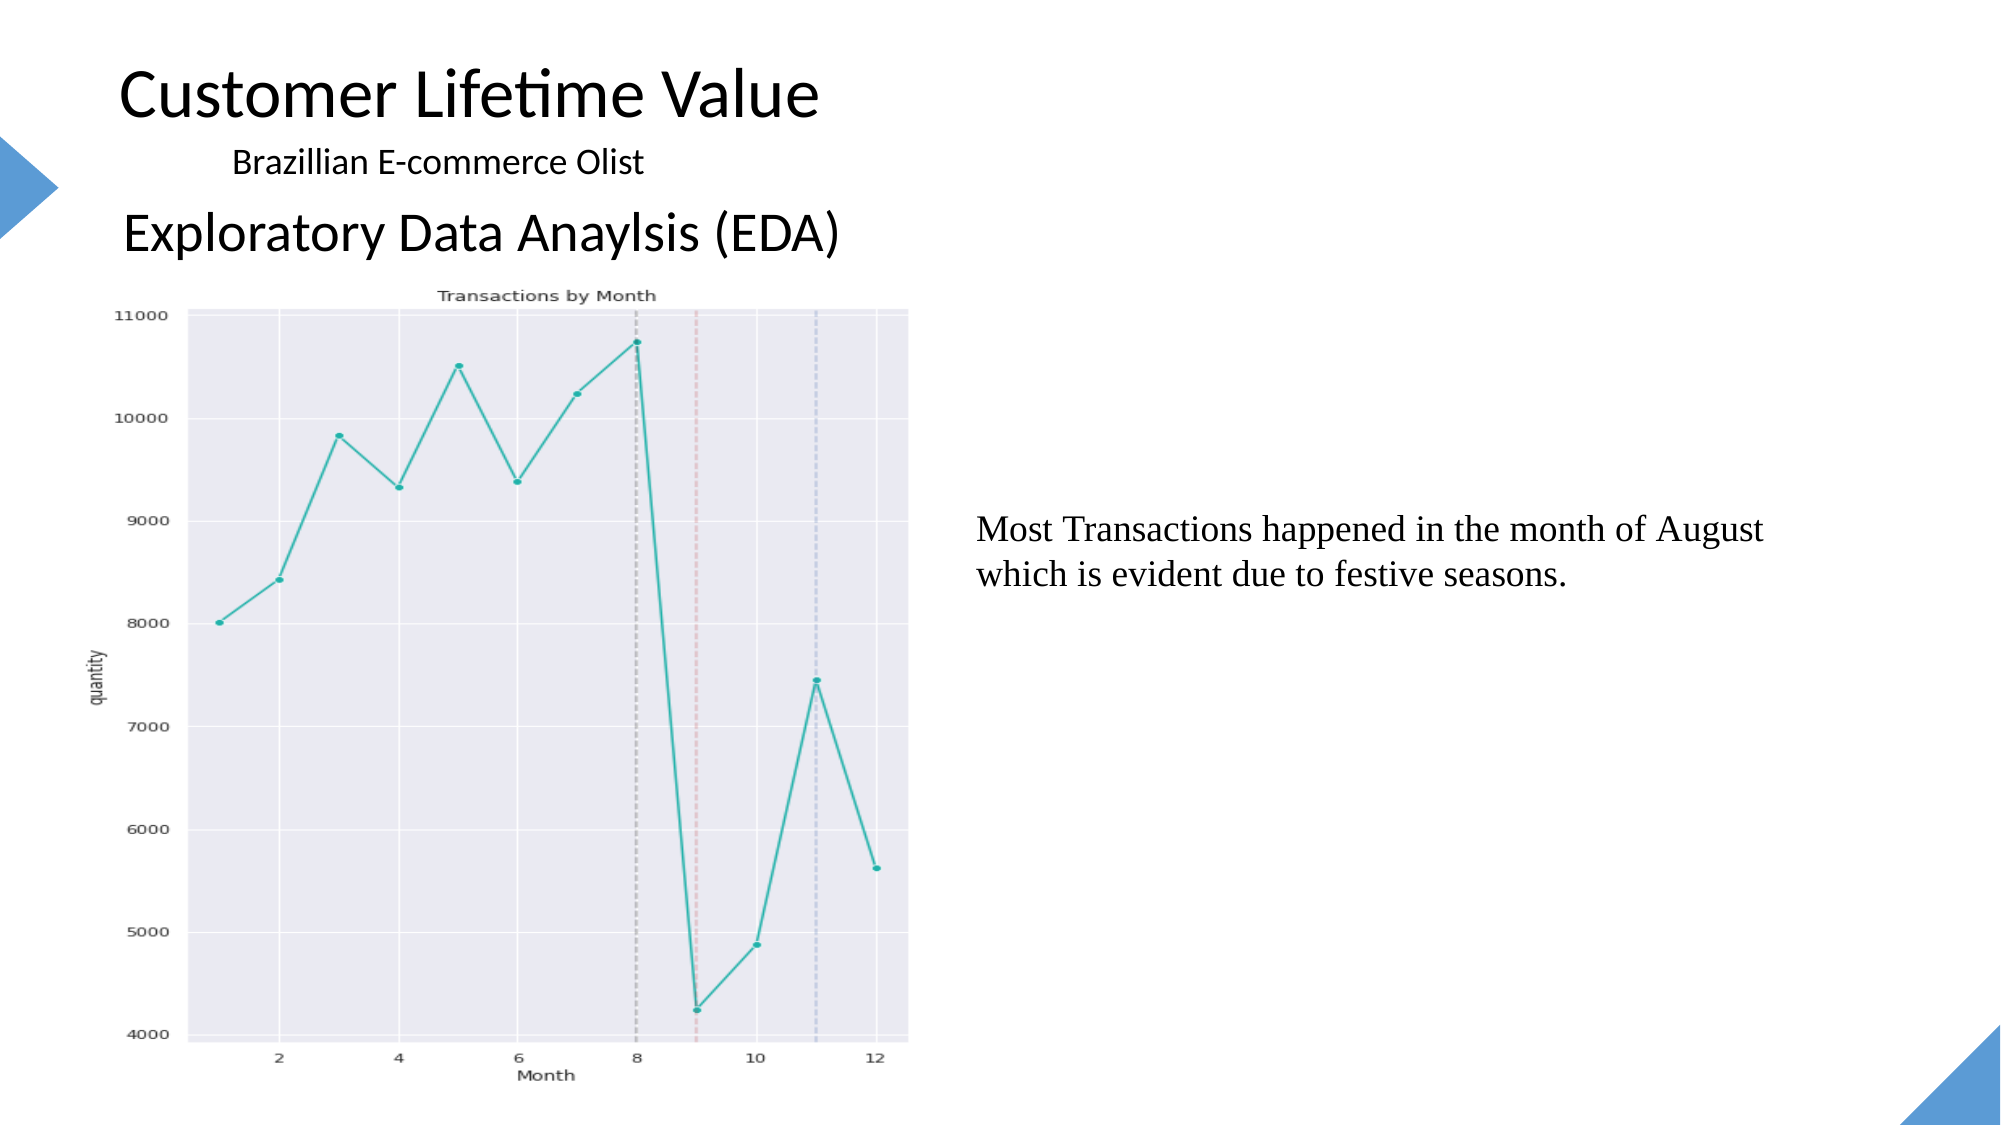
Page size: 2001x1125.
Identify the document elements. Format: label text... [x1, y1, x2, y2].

text_box Most Transactions happened in the month of August which is evident due to festive seasons. [961, 496, 1799, 602]
picture [75, 282, 920, 1092]
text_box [75, 38, 884, 272]
